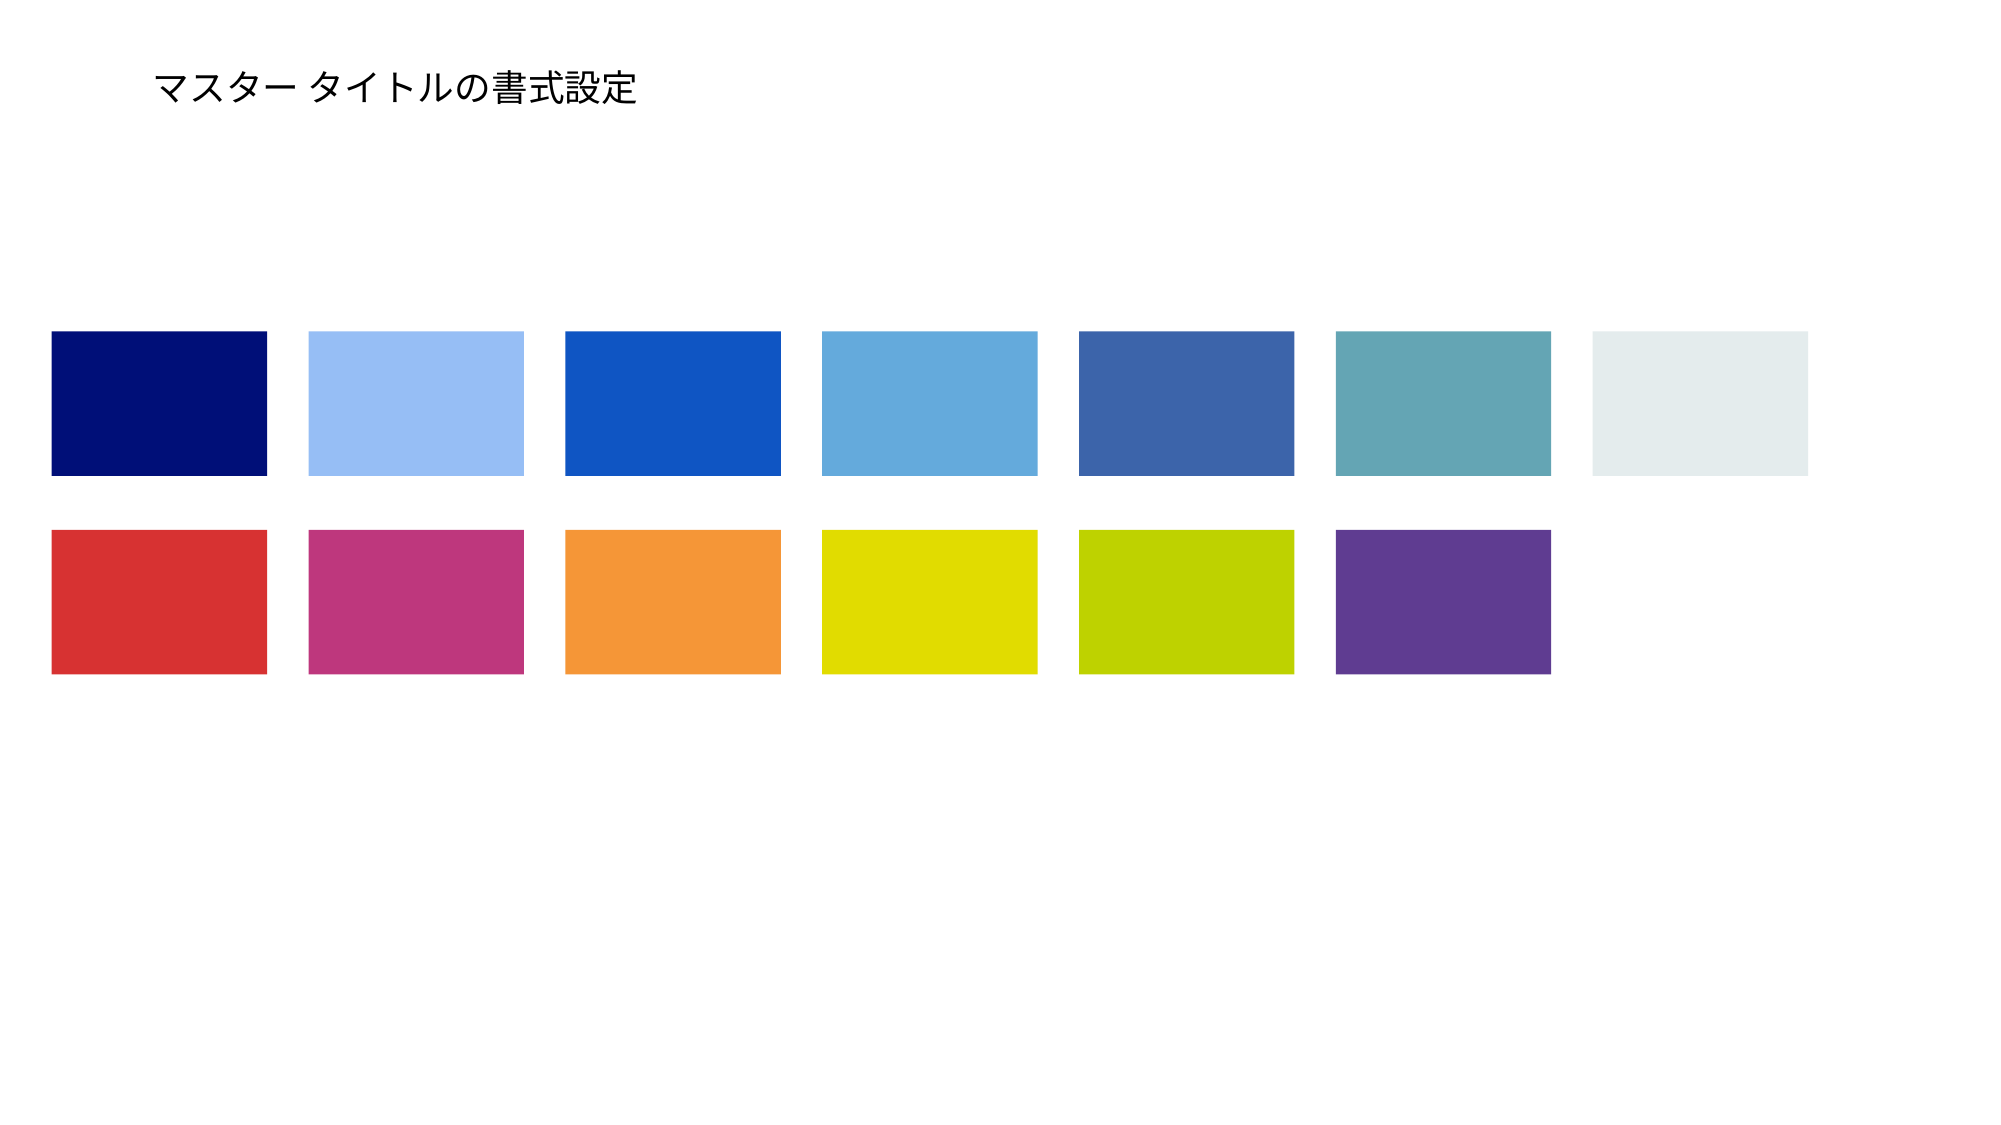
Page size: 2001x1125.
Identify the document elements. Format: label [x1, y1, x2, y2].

text_box [51, 529, 268, 675]
text_box [1335, 529, 1552, 675]
text_box [1078, 529, 1295, 675]
text_box [308, 330, 525, 477]
text_box [821, 529, 1039, 675]
text_box [1592, 330, 1809, 477]
text_box [1335, 330, 1552, 477]
text_box [821, 330, 1039, 477]
text_box [51, 330, 268, 477]
text_box [564, 330, 782, 477]
text_box [308, 529, 525, 675]
text_box [1078, 330, 1295, 477]
text_box [564, 529, 782, 675]
